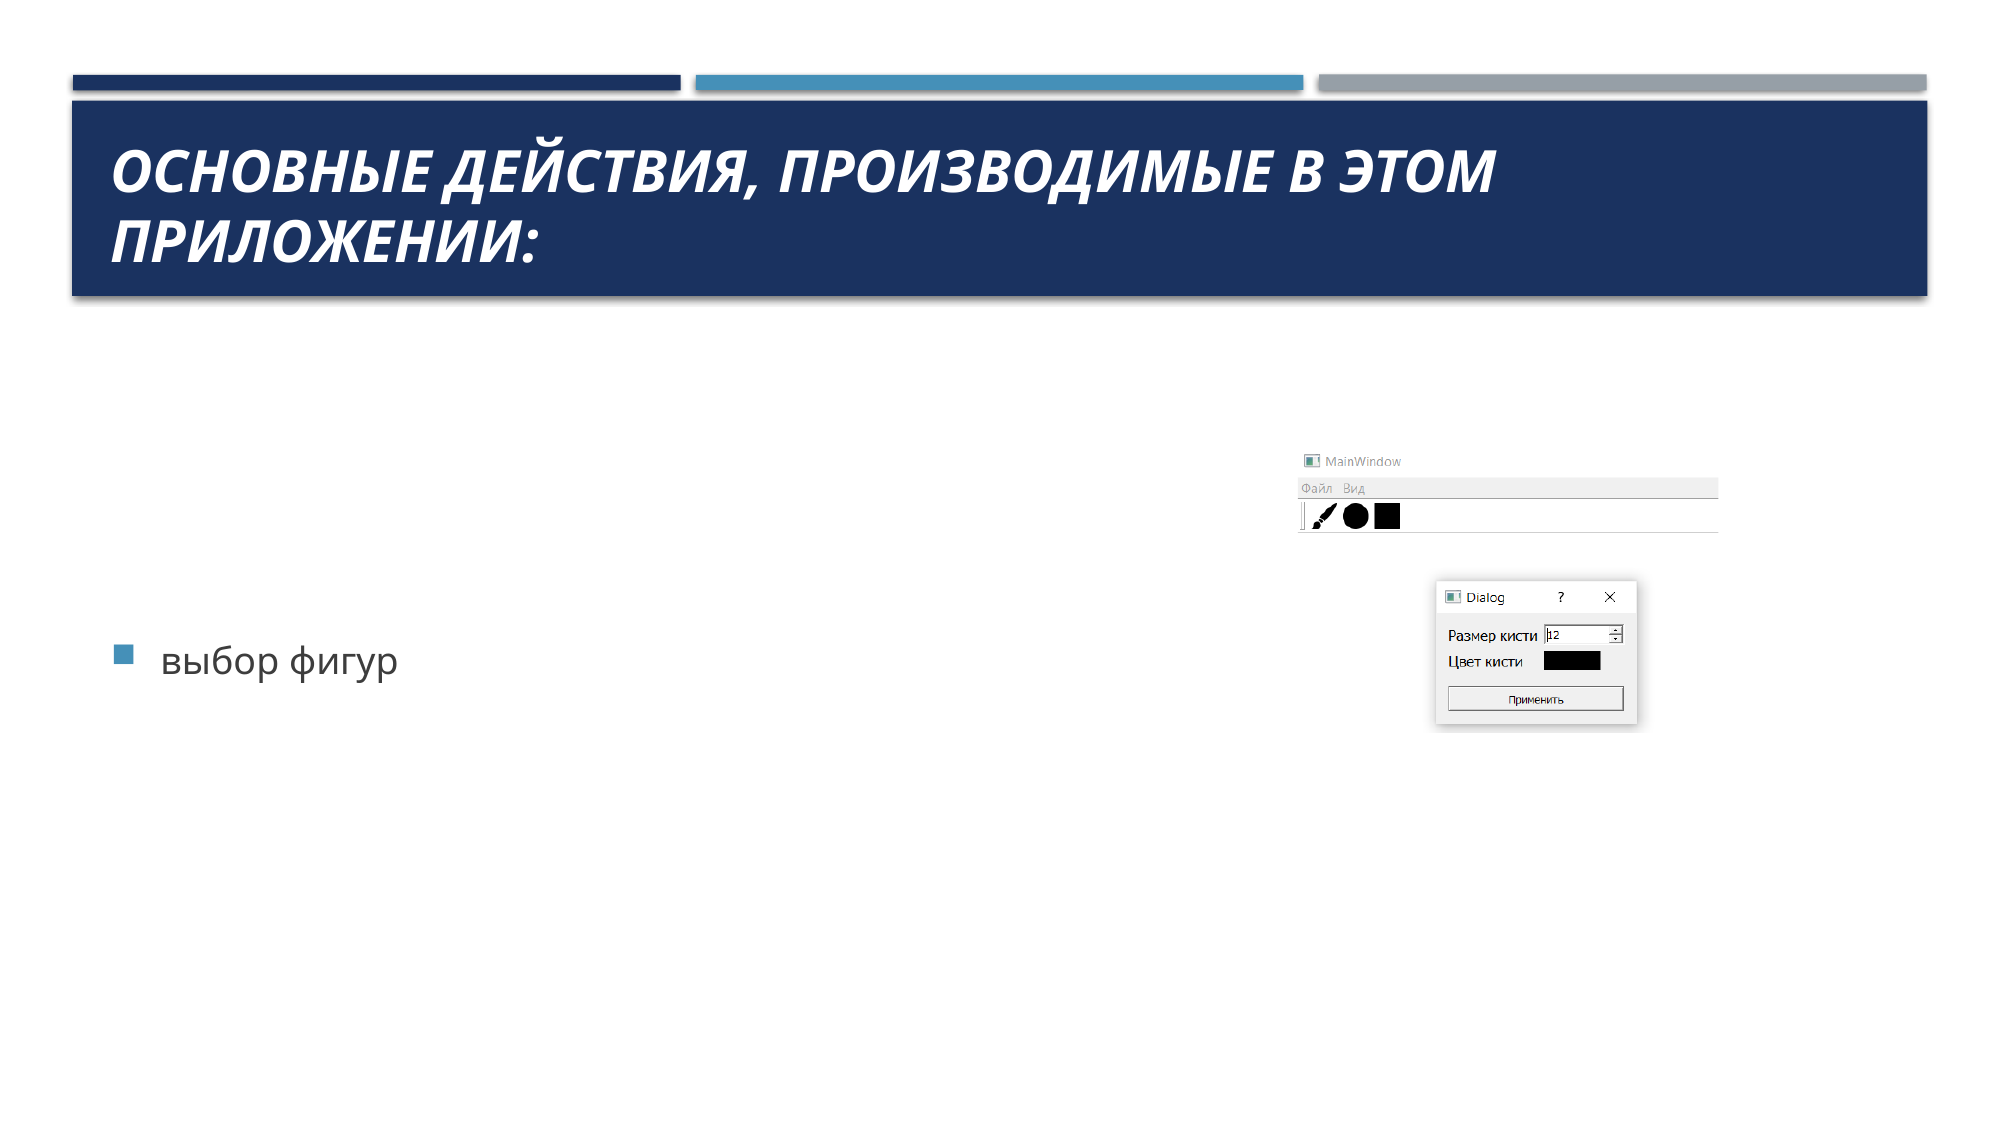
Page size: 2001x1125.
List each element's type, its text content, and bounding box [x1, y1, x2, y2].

picture [1297, 448, 1719, 733]
list выбор фигур [95, 357, 1905, 962]
title Основные действия, производимые в этом приложении: [95, 115, 1905, 282]
